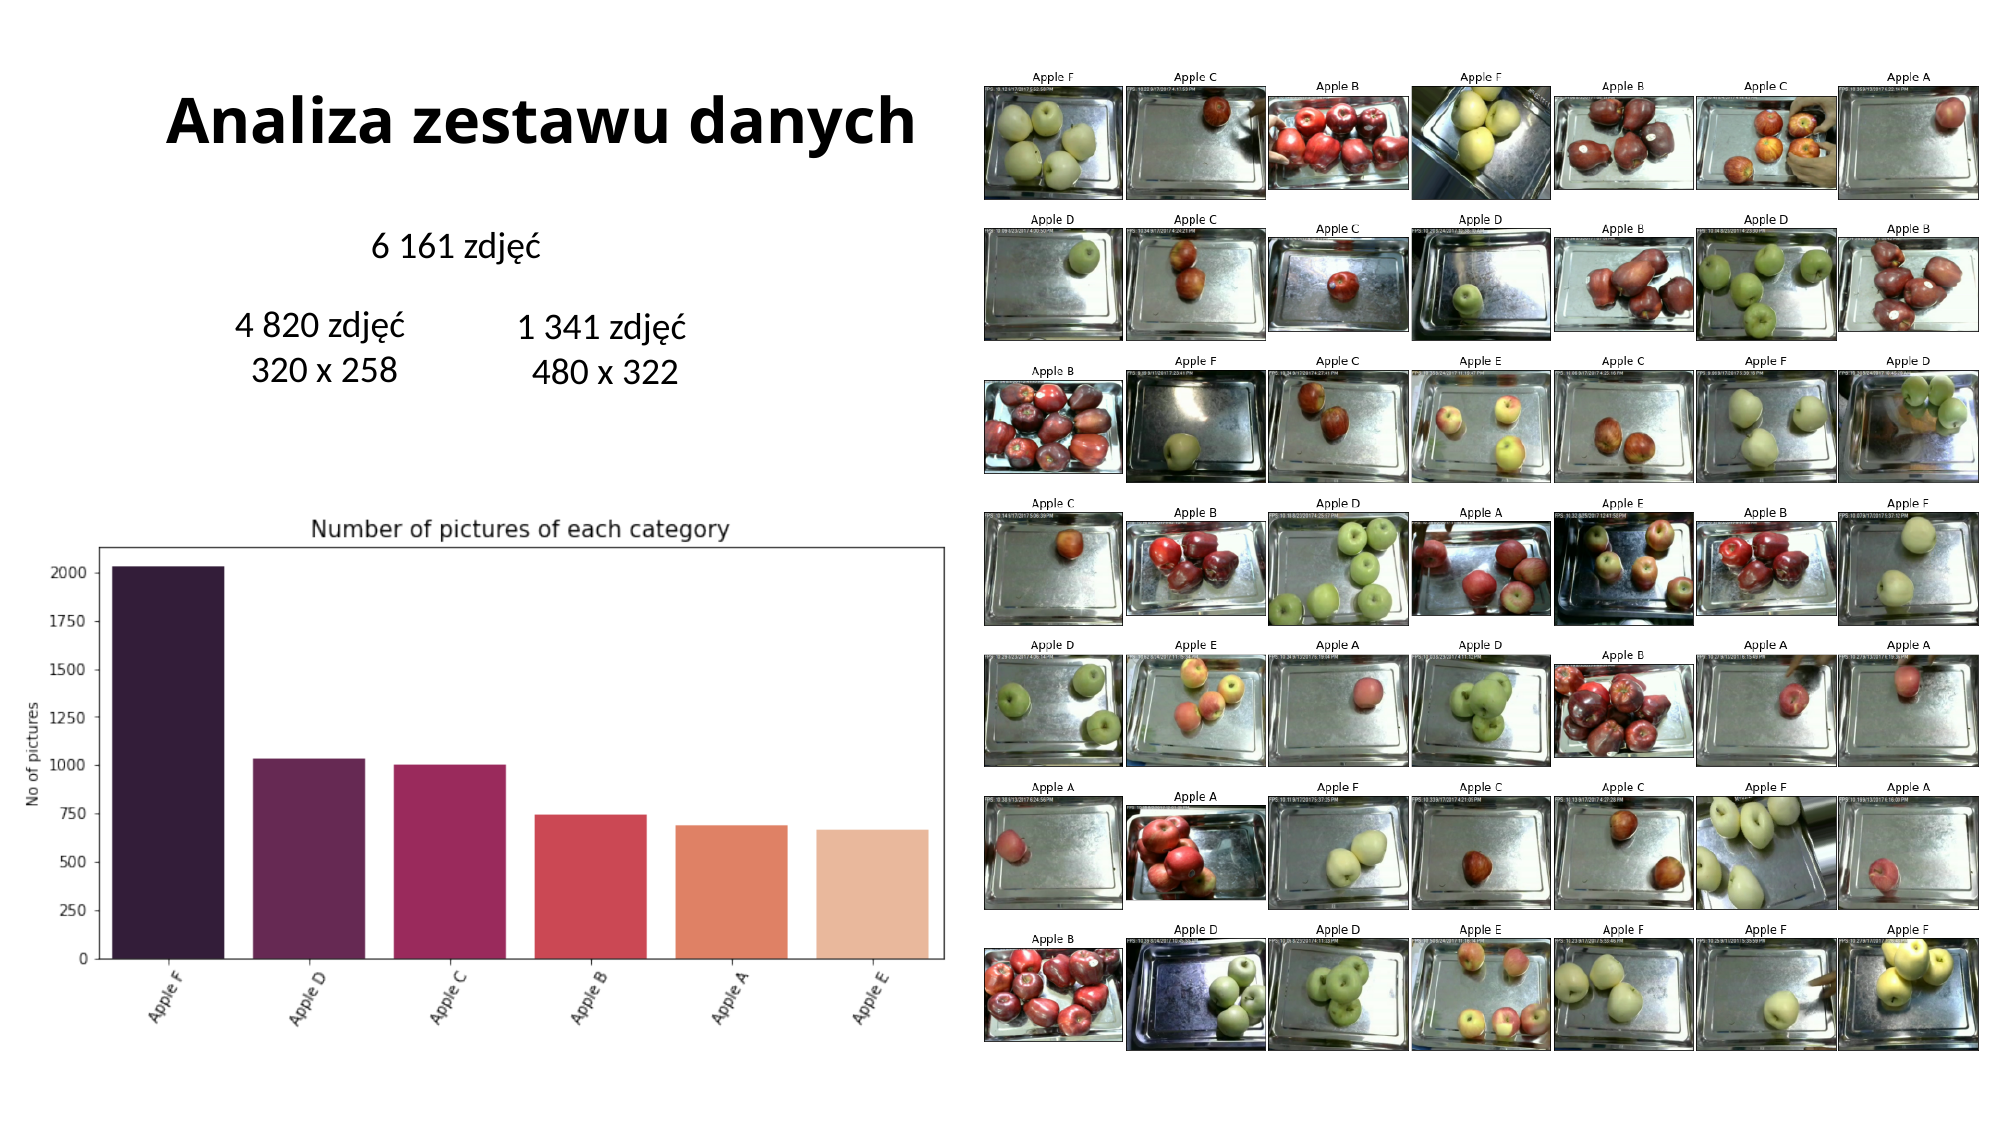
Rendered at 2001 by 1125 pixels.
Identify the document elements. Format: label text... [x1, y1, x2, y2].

text_box 6 161 zdjęć [356, 213, 557, 274]
title Analiza zestawu danych [151, 50, 964, 195]
picture [973, 65, 1984, 1060]
text_box 1 341 zdjęć 480 x 322 [501, 294, 710, 400]
picture [17, 509, 953, 1039]
text_box 4 820 zdjęć 320 x 258 [220, 292, 429, 398]
